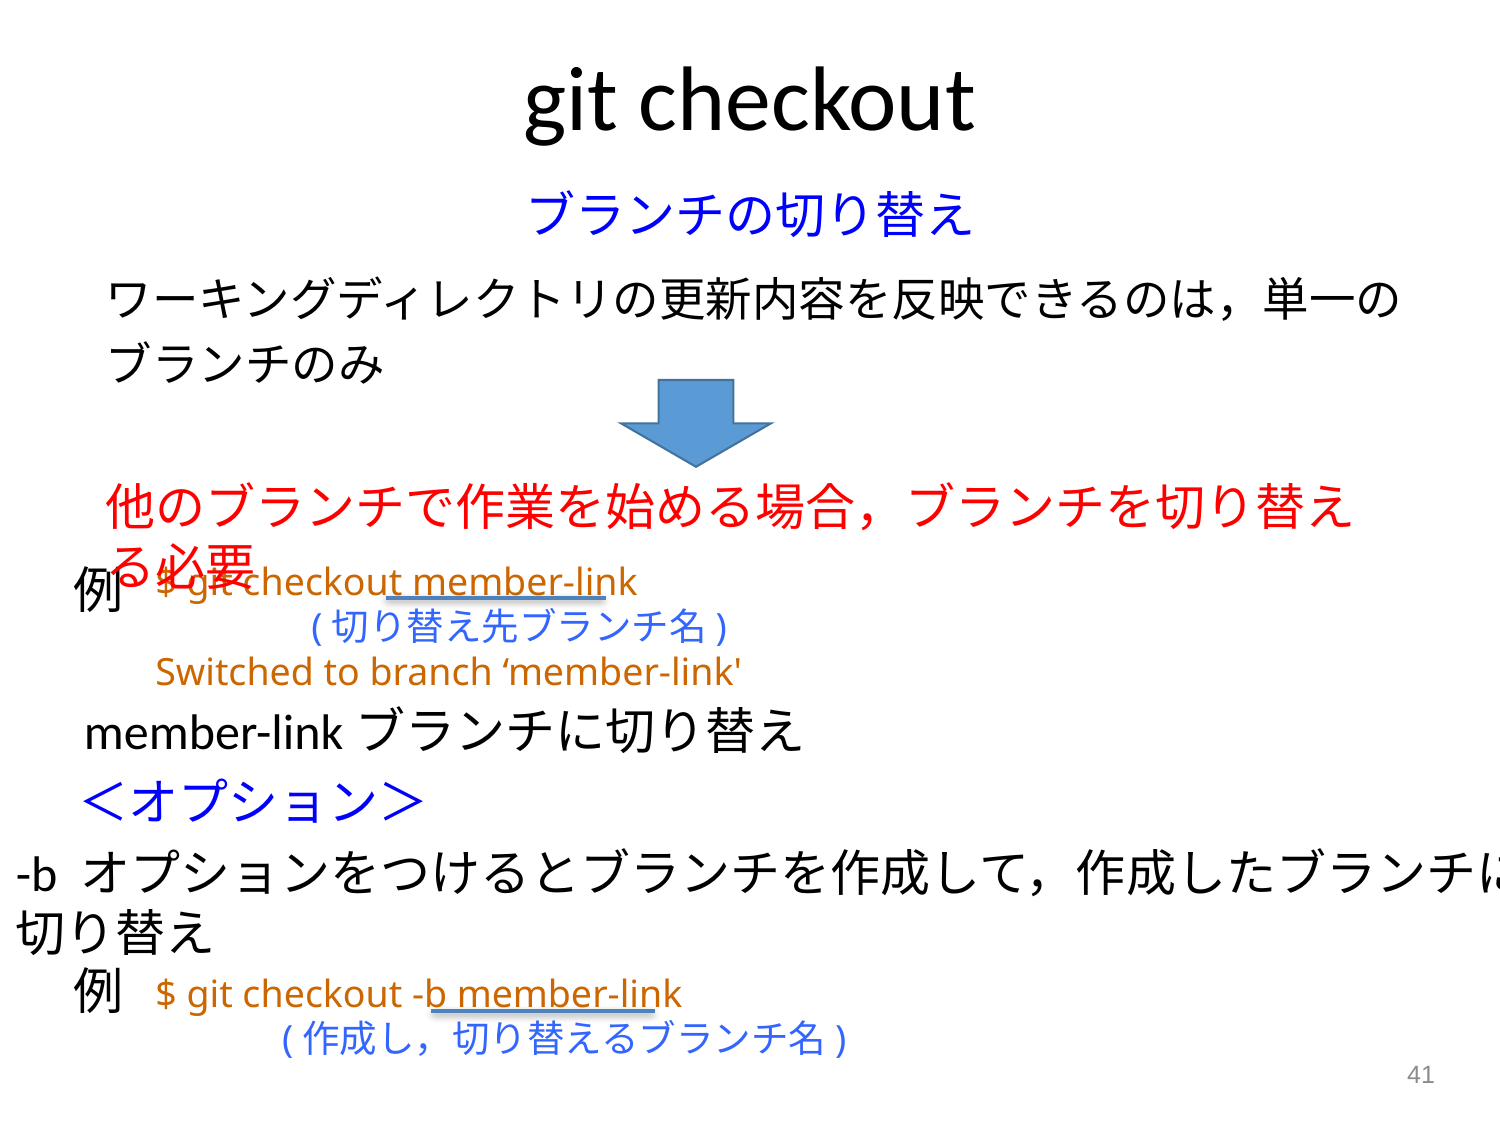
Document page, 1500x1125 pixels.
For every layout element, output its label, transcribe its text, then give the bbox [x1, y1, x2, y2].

text_box [621, 380, 771, 467]
text_box 例 [59, 550, 139, 626]
text_box member-linkブランチに切り替え [69, 692, 821, 768]
text_box $ git checkout member-link (切り替え先ブランチ名) Switched to branch ‘member-link' [140, 603, 1102, 701]
text_box -b オプションをつけるとブランチを作成して，作成したブランチに 切り替え [1, 834, 1500, 969]
text_box $ git checkout -b member-link (作成し，切り替えるブランチ名) [140, 962, 1325, 1068]
title git checkout [75, 0, 1425, 188]
text_box ブランチの切り替え [510, 175, 990, 251]
text_box 他のブランチで作業を始める場合，ブランチを切り替える必要 [90, 467, 1418, 603]
text_box 例 [59, 952, 139, 1027]
text_box ＜オプション＞ [64, 763, 444, 834]
slide_number 41 [1100, 1034, 1450, 1113]
list ワーキングディレクトリの更新内容を反映できるのは，単一の ブランチのみ [90, 262, 1441, 413]
